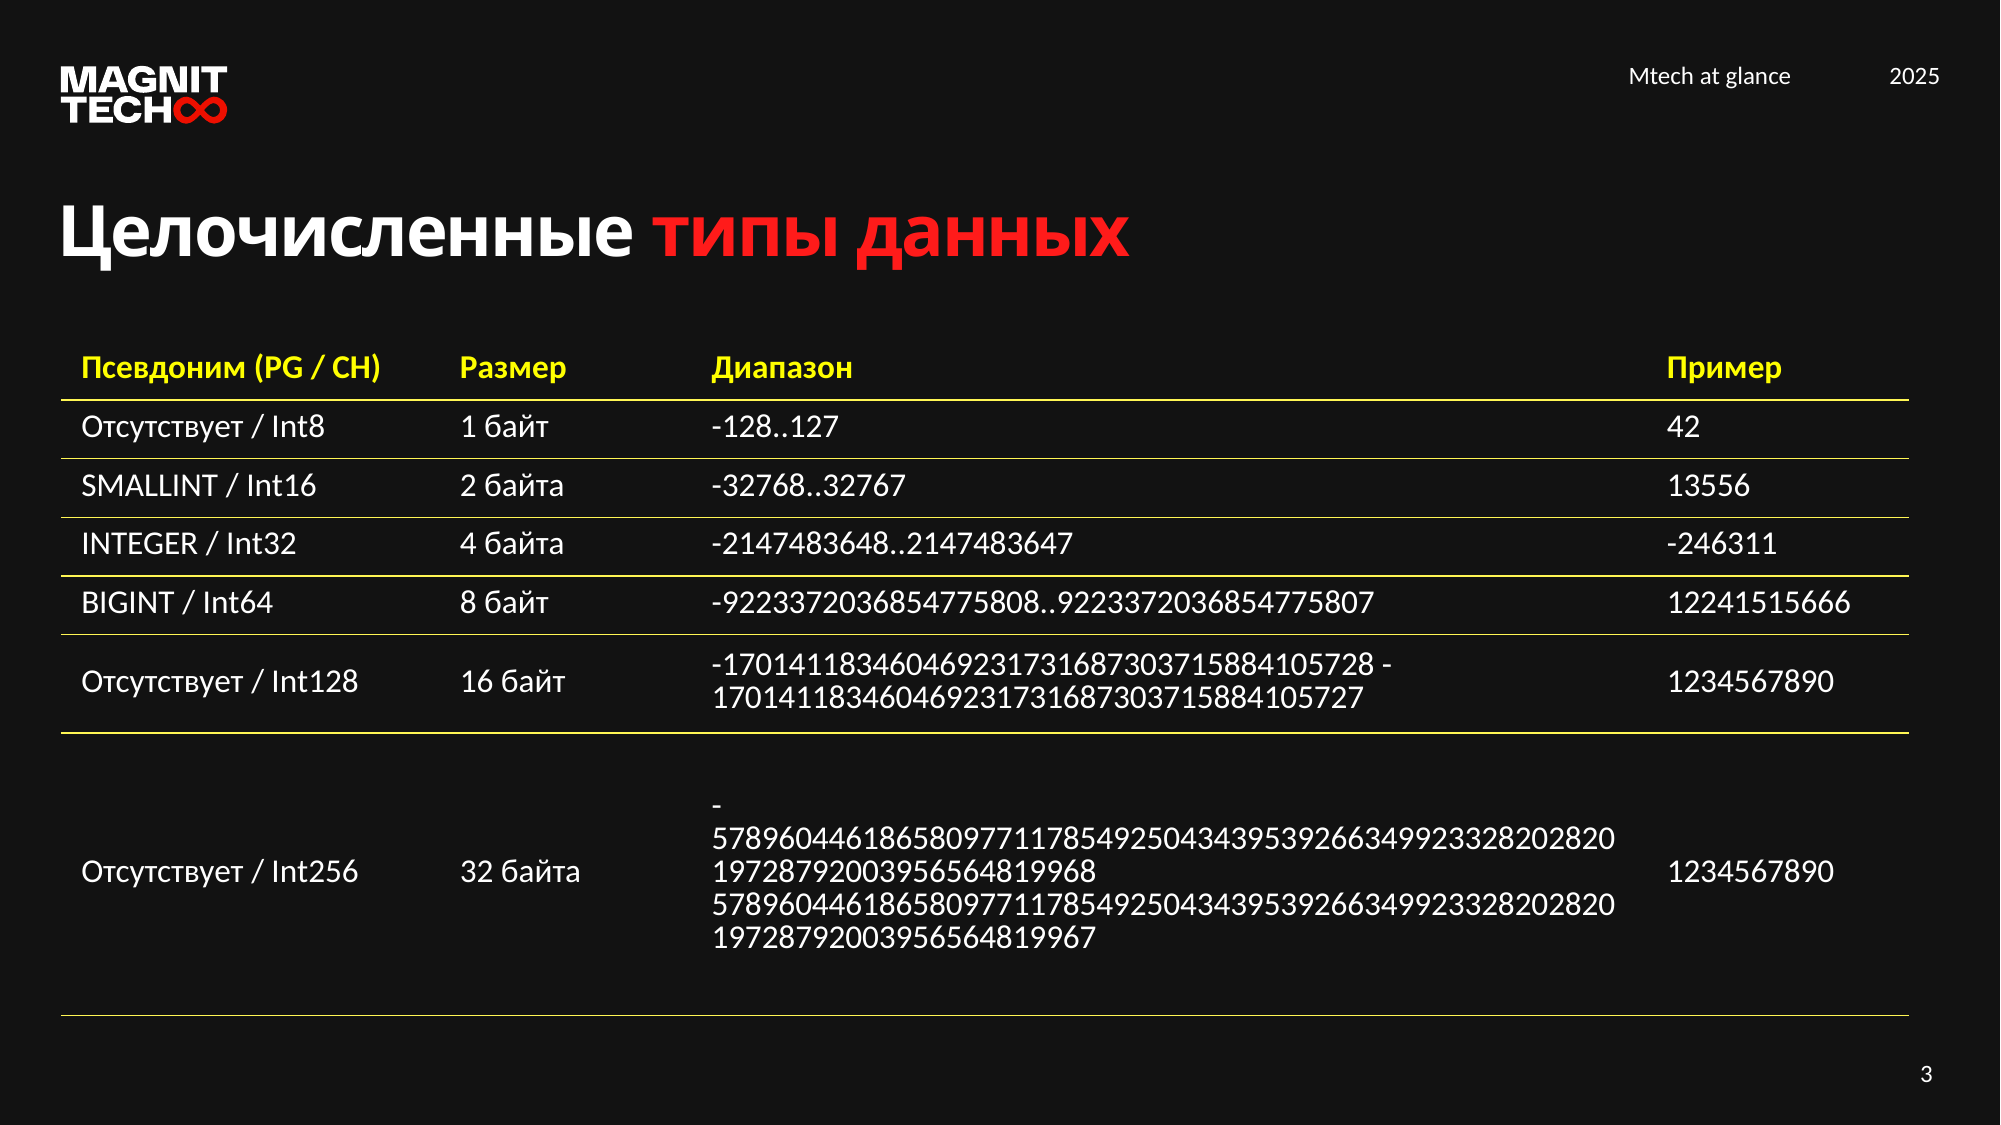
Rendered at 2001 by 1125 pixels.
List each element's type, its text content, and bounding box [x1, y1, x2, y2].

table_cell SMALLINT / Int16 [61, 453, 440, 508]
table_cell -2147483648..2147483647 [691, 509, 1647, 564]
table_cell -57896044618658097711785492504343953926634992332820282019728792003956564819968 57896044618658097711785492504343953926634992332820282019728792003956564819967 [691, 714, 1647, 995]
table_cell Отсутствует / Int128 [61, 621, 440, 713]
table_cell -246311 [1647, 509, 1909, 564]
table_cell 1 байт [440, 398, 691, 452]
table_cell -170141183460469231731687303715884105728 - 170141183460469231731687303715884105727 [691, 621, 1647, 713]
table_cell 8 байт [440, 565, 691, 619]
table_cell INTEGER / Int32 [61, 509, 440, 564]
table_cell BIGINT / Int64 [61, 565, 440, 619]
table_cell Отсутствует / Int8 [61, 398, 440, 452]
table_header Размер [440, 341, 691, 396]
table_cell 16 байт [440, 621, 691, 713]
table_cell -32768..32767 [691, 453, 1647, 508]
slide_number 3 [1845, 1042, 1948, 1103]
table_cell 32 байта [440, 714, 691, 995]
table_header Диапазон [691, 341, 1647, 396]
table_cell 4 байта [440, 509, 691, 564]
table_cell -128..127 [691, 398, 1647, 452]
table_header Псевдоним (PG / CH) [61, 341, 440, 396]
table_cell 13556 [1647, 453, 1909, 508]
table_cell 1234567890 [1647, 714, 1909, 995]
table_cell 42 [1647, 398, 1909, 452]
table_header Пример [1647, 341, 1909, 396]
table_cell 2 байта [440, 453, 691, 508]
table_cell -9223372036854775808..9223372036854775807 [691, 565, 1647, 619]
table_cell 1234567890 [1647, 621, 1909, 713]
text_box Целочисленные типы данных [42, 194, 1940, 353]
table_cell 12241515666 [1647, 565, 1909, 619]
table_cell Отсутствует / Int256 [61, 714, 440, 995]
